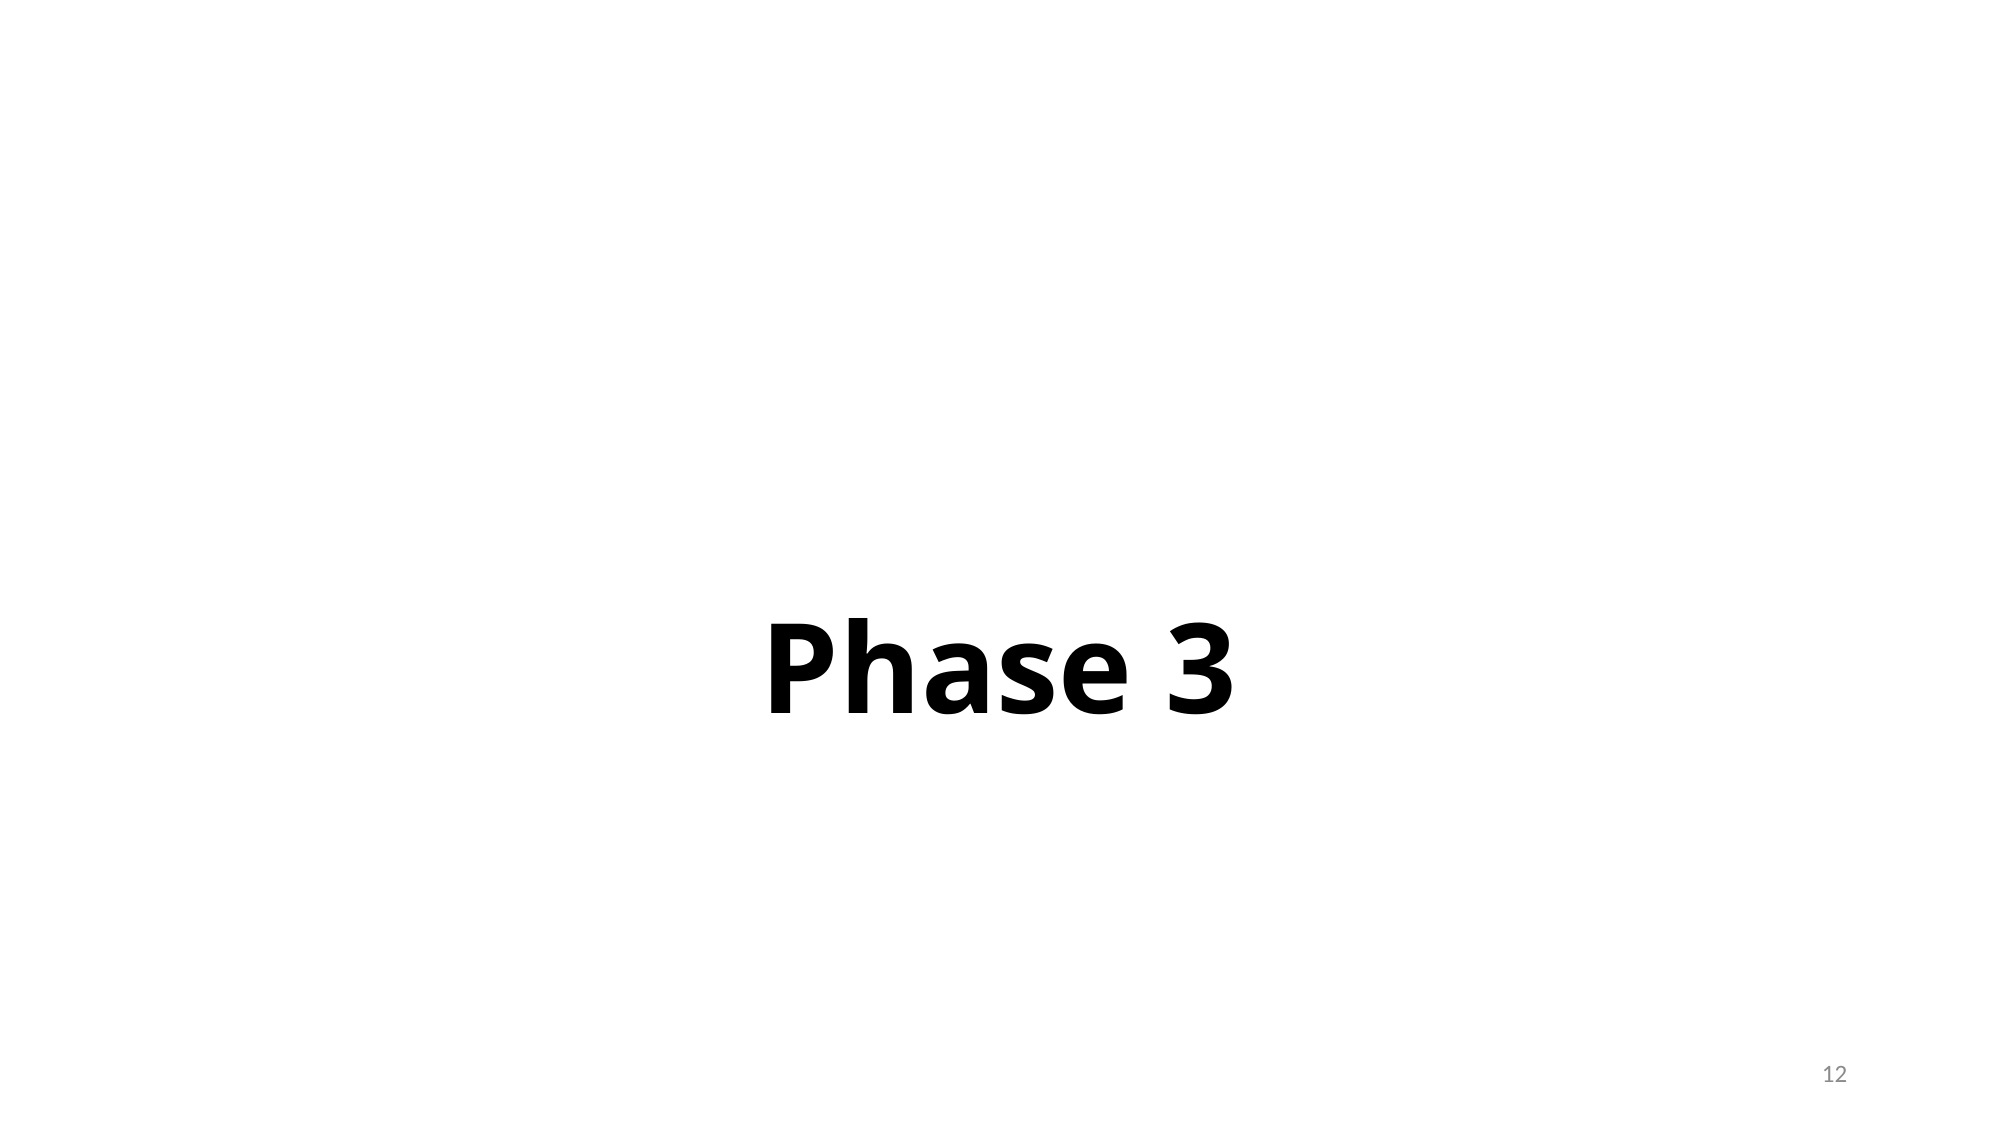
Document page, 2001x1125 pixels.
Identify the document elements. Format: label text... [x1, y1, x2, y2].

slide_number 12 [1412, 1042, 1863, 1103]
title Phase 3 [136, 280, 1862, 749]
